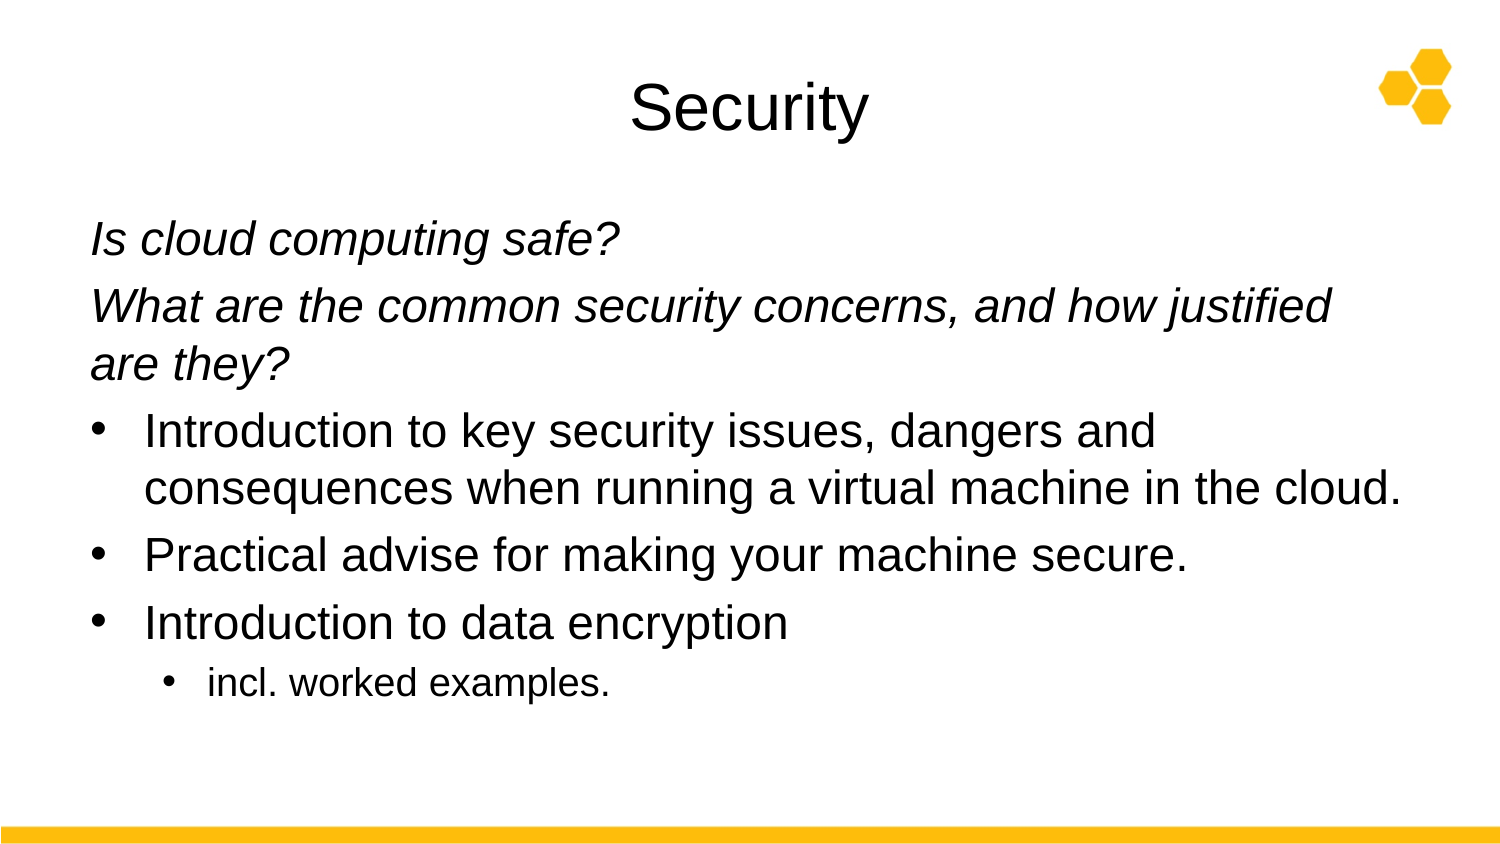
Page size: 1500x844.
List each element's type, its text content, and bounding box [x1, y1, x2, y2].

title Security [75, 33, 1425, 175]
list Is cloud computing safe? What are the common security concerns, and how justified are they? Introduction to key security issues, dangers and consequences when running a virtual machine in the cloud. Practical advise for making your machine secure. Introduction to data encryption incl. worked examples. [75, 199, 1425, 754]
picture [0, 0, 1500, 844]
